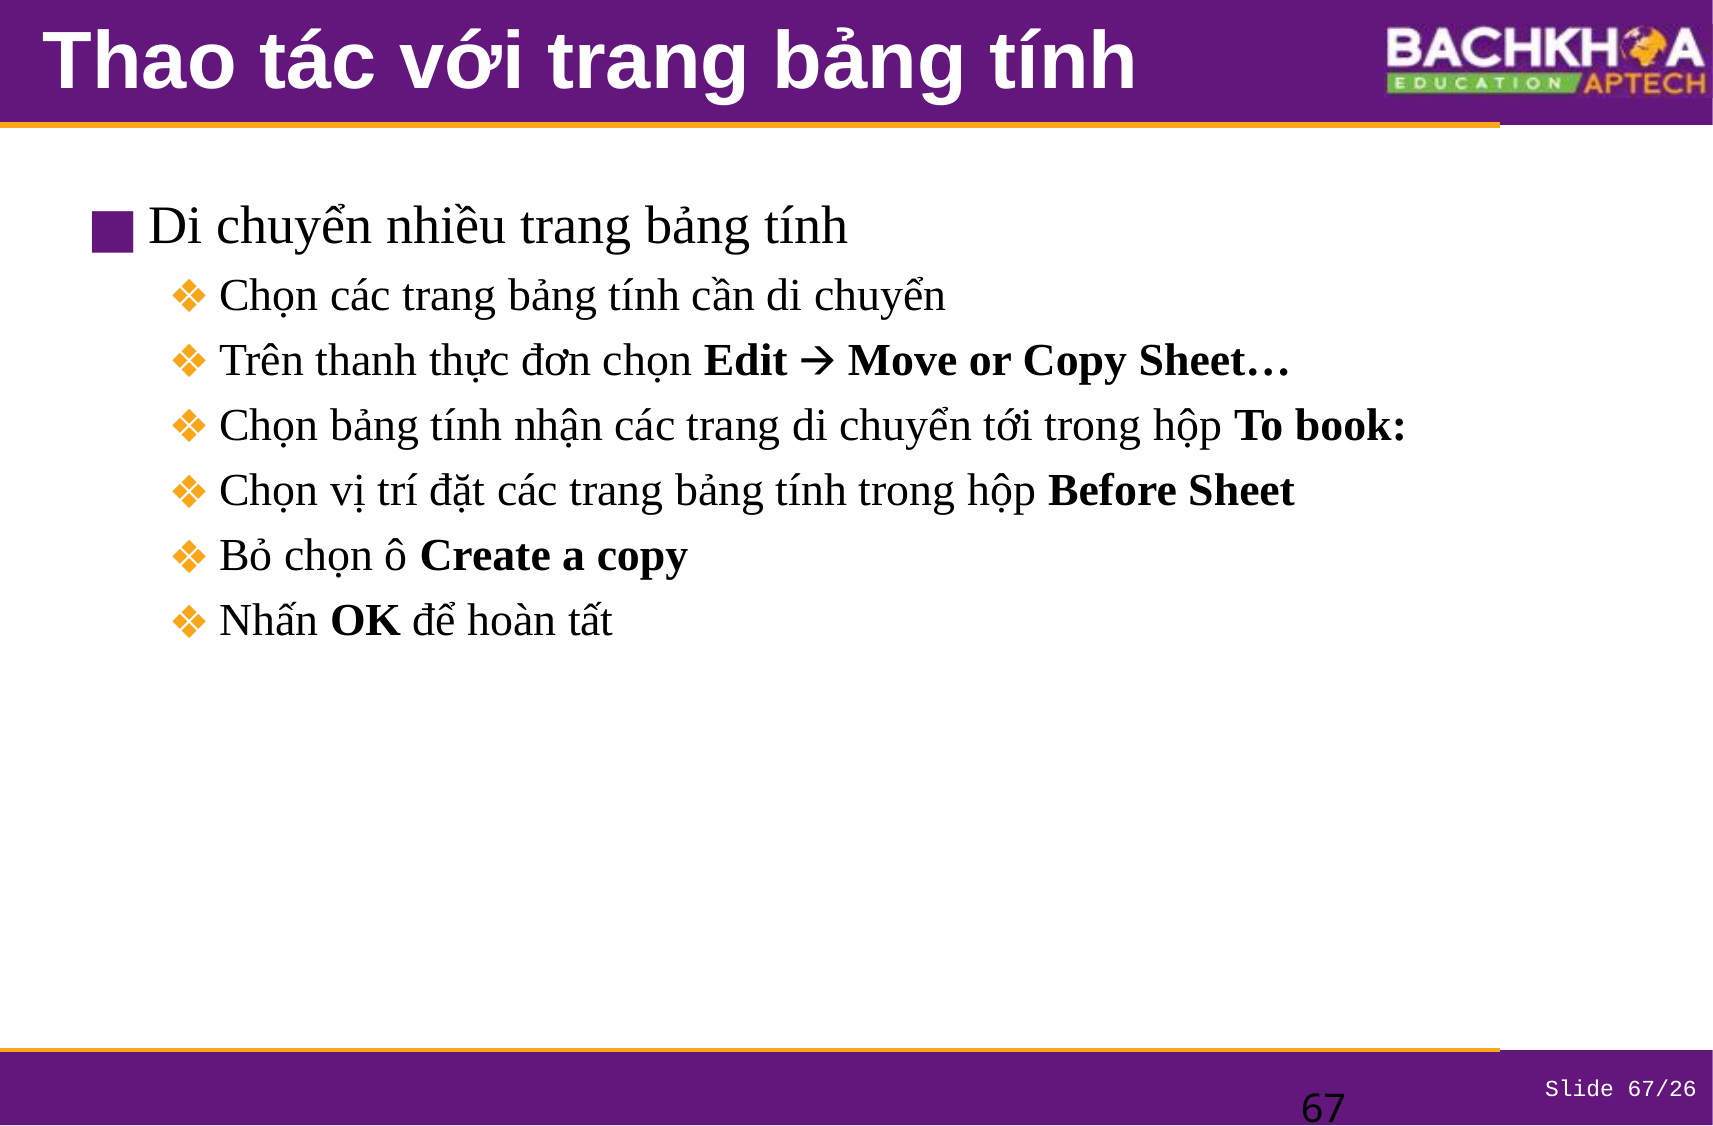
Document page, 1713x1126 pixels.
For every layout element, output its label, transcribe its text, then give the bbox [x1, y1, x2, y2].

text_box ‹#› [1284, 1075, 1685, 1126]
title Thao tác với trang bảng tính [42, 7, 1670, 125]
list Di chuyển nhiều trang bảng tính Chọn các trang bảng tính cần di chuyển Trên thanh thực đơn chọn Edit 🡪 Move or Copy Sheet… Chọn bảng tính nhận các trang di chuyển tới trong hộp To book: Chọn vị trí đặt các trang bảng tính trong hộp Before Sheet Bỏ chọn ô Create a copy Nhấn OK để hoàn tất [71, 174, 1527, 988]
picture [1670, 24, 1713, 98]
